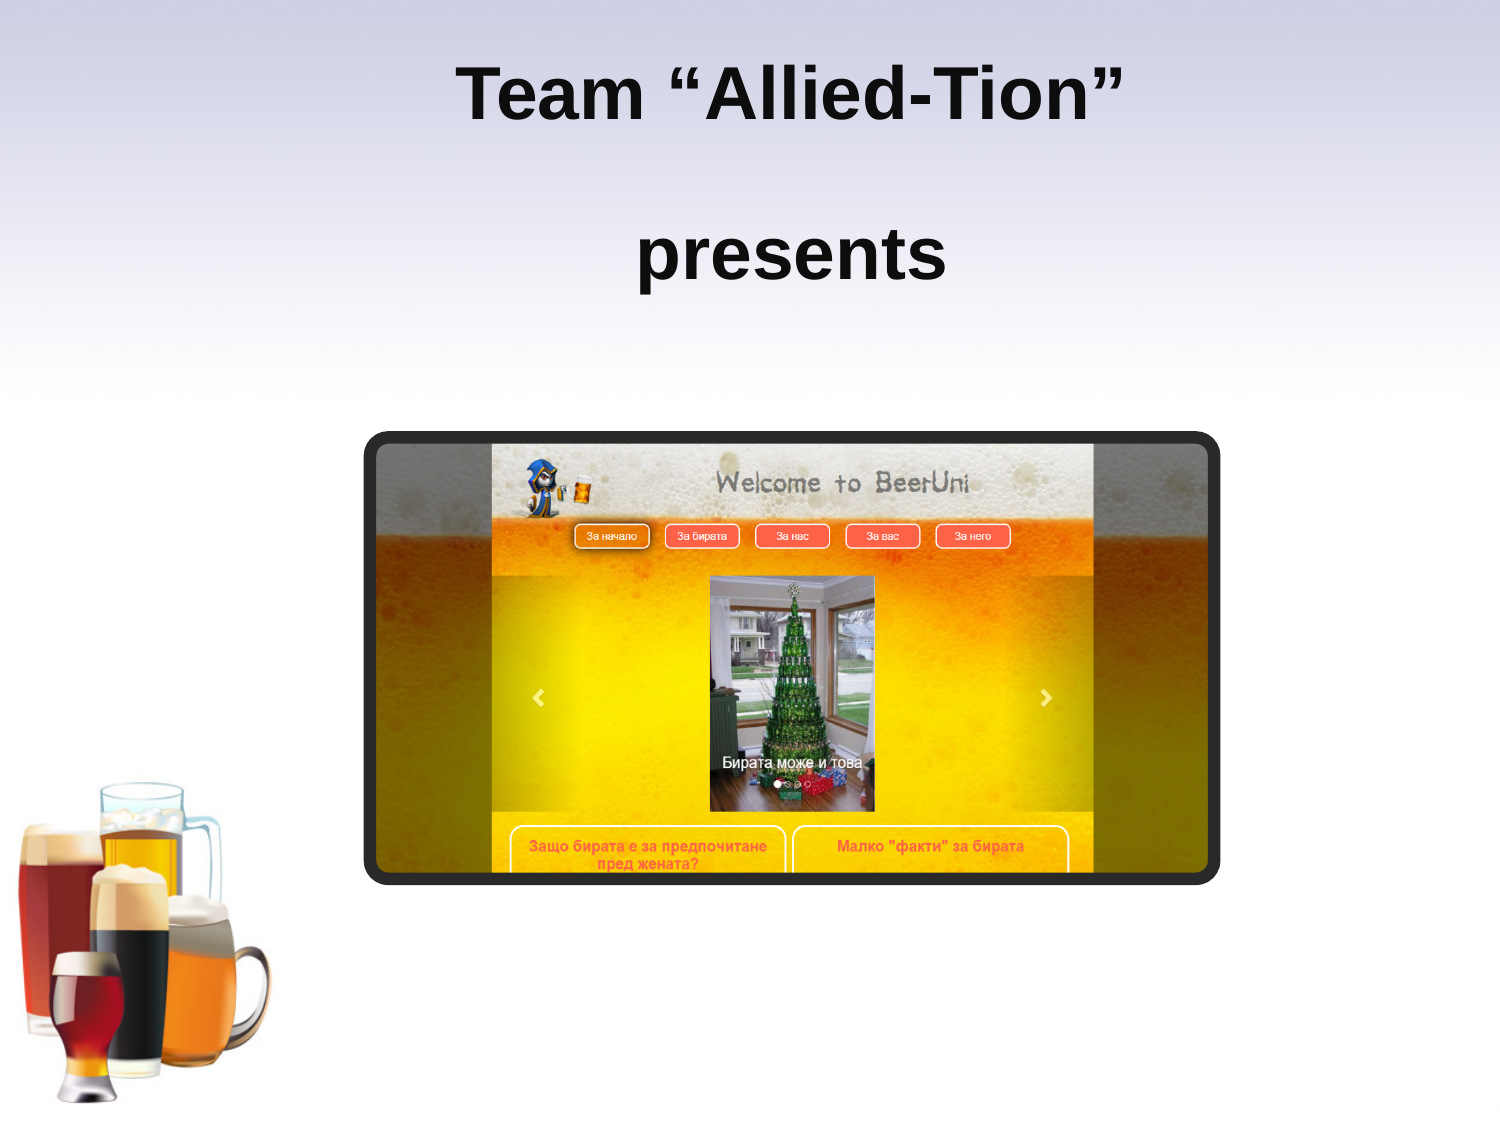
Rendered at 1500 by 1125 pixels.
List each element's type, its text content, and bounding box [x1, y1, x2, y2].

picture [0, 0, 1500, 1125]
text_box presents [620, 197, 964, 302]
text_box Team “Allied-Tion” [441, 37, 1143, 143]
